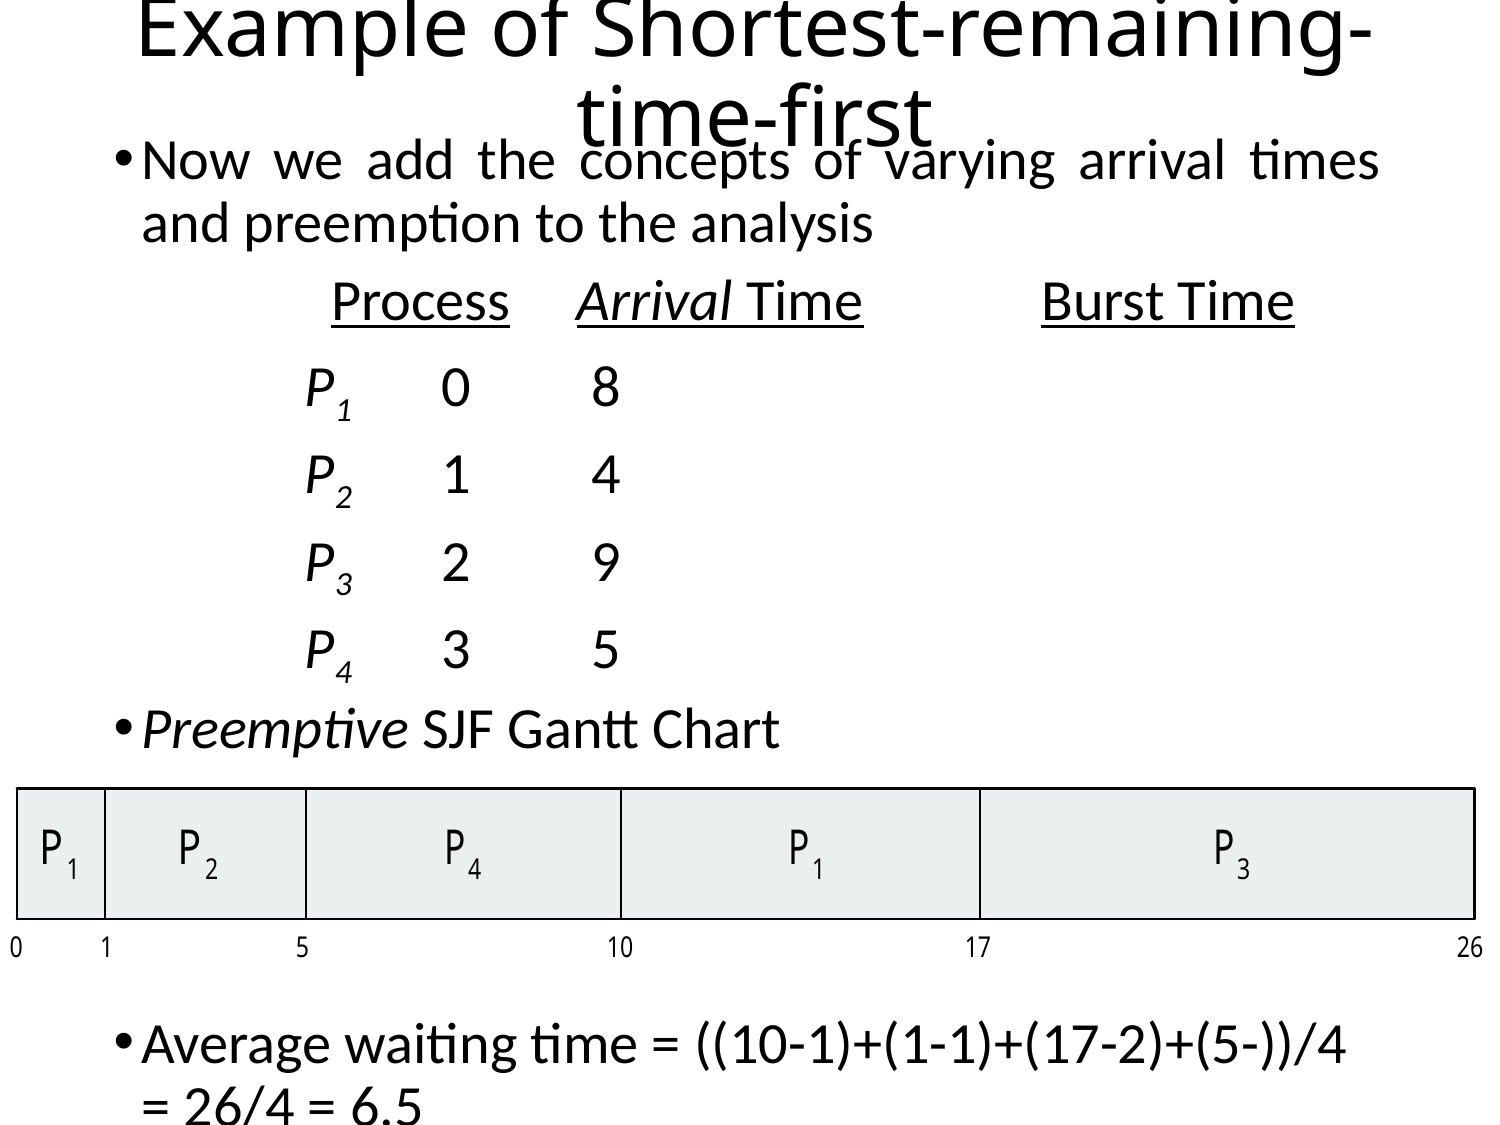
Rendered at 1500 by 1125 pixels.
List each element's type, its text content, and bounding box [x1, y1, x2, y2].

list Now we add the concepts of varying arrival times and preemption to the analysis Process Arrival Time Burst Time P1 0 8 P2 1 4 P3 2 9 P4 3 5 Preemptive SJF Gantt Chart Average waiting time = ((10-1)+(1-1)+(17-2)+(5-))/4 = 26/4 = 6.5 [98, 121, 1396, 782]
title Example of Shortest-remaining-time-first [42, 26, 1469, 122]
list Now we add the concepts of varying arrival times and preemption to the analysis Process Arrival Time Burst Time P1 0 8 P2 1 4 P3 2 9 P4 3 5 Preemptive SJF Gantt Chart Average waiting time = ((10-1)+(1-1)+(17-2)+(5-))/4 = 26/4 = 6.5 [98, 966, 1396, 1076]
picture [0, 782, 1496, 966]
